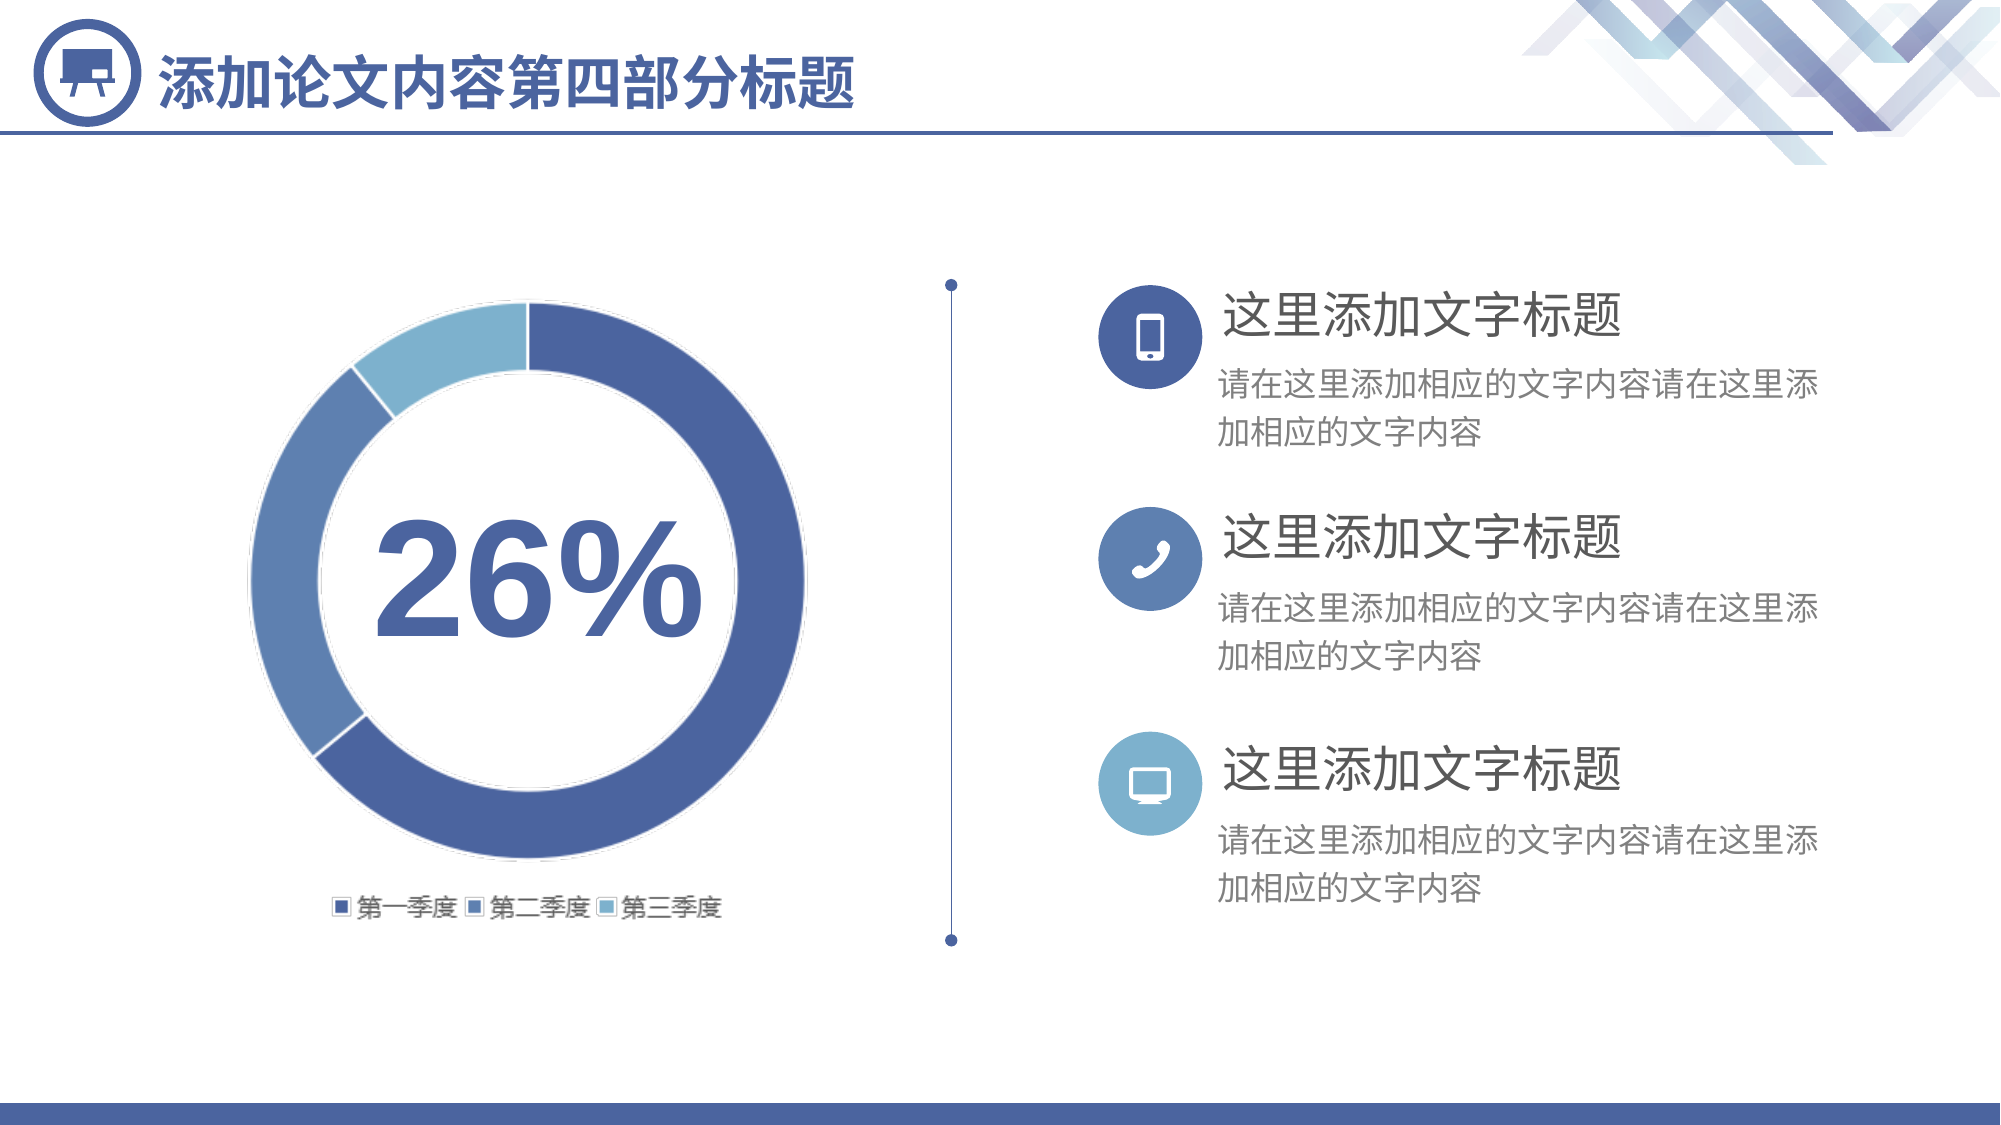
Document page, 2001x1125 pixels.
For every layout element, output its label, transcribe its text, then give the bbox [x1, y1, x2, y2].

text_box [1099, 285, 1203, 390]
text_box 这里添加文字标题 [1202, 477, 1834, 571]
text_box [1099, 731, 1203, 836]
text_box 这里添加文字标题 [1202, 709, 1834, 803]
text_box [0, 1102, 2000, 1125]
text_box 这里添加文字标题 [1202, 255, 1834, 347]
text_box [0, 279, 1099, 943]
picture [1412, 0, 2000, 166]
text_box 请在这里添加相应的文字内容请在这里添加相应的文字内容 [1202, 347, 1834, 459]
text_box 请在这里添加相应的文字内容请在这里添加相应的文字内容 [1202, 803, 1834, 915]
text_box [1099, 507, 1203, 611]
text_box 请在这里添加相应的文字内容请在这里添加相应的文字内容 [1202, 571, 1834, 683]
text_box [35, 20, 140, 126]
text_box 添加论文内容第四部分标题 [142, 4, 888, 124]
